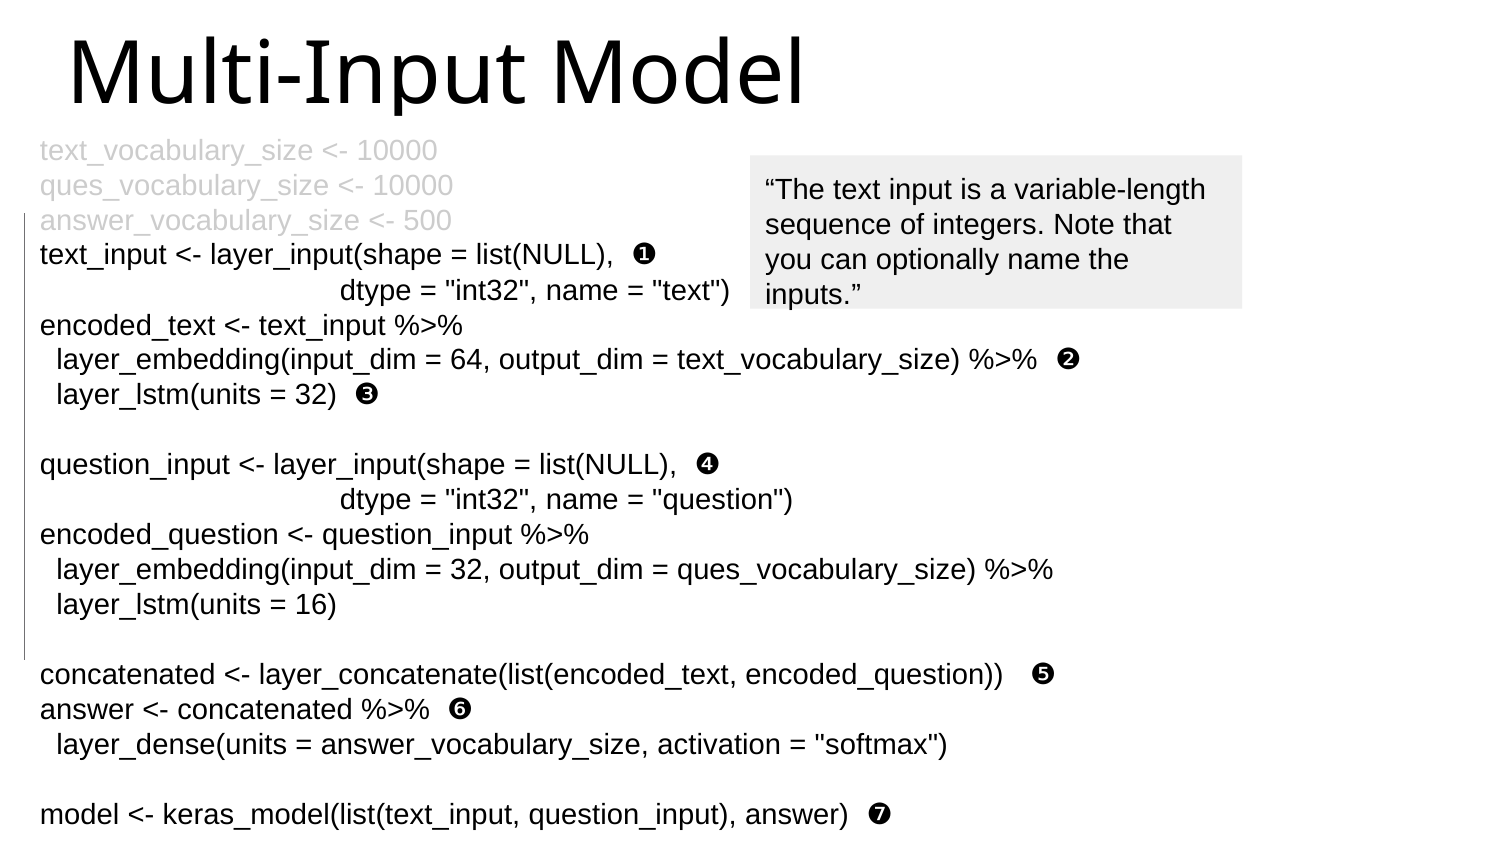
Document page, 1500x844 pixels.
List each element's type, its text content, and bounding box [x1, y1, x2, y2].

text_box text_vocabulary_size <- 10000 ques_vocabulary_size <- 10000 answer_vocabulary_size <- 500 text_input <- layer_input(shape = list(NULL), ❶ dtype = "int32", name = "text") encoded_text <- text_input %>% layer_embedding(input_dim = 64, output_dim = text_vocabulary_size) %>% ❷ layer_lstm(units = 32) ❸ question_input <- layer_input(shape = list(NULL), ❹ dtype = "int32", name = "question") encoded_question <- question_input %>% layer_embedding(input_dim = 32, output_dim = ques_vocabulary_size) %>% layer_lstm(units = 16) concatenated <- layer_concatenate(list(encoded_text, encoded_question)) ❺ answer <- concatenated %>% ❻ layer_dense(units = answer_vocabulary_size, activation = "softmax") model <- keras_model(list(text_input, question_input), answer) ❼ [24, 115, 1500, 784]
title Multi-Input Model [51, 0, 1449, 115]
text_box “The text input is a variable-length sequence of integers. Note that you can optionally name the inputs.” [750, 155, 1243, 309]
picture [24, 212, 513, 661]
